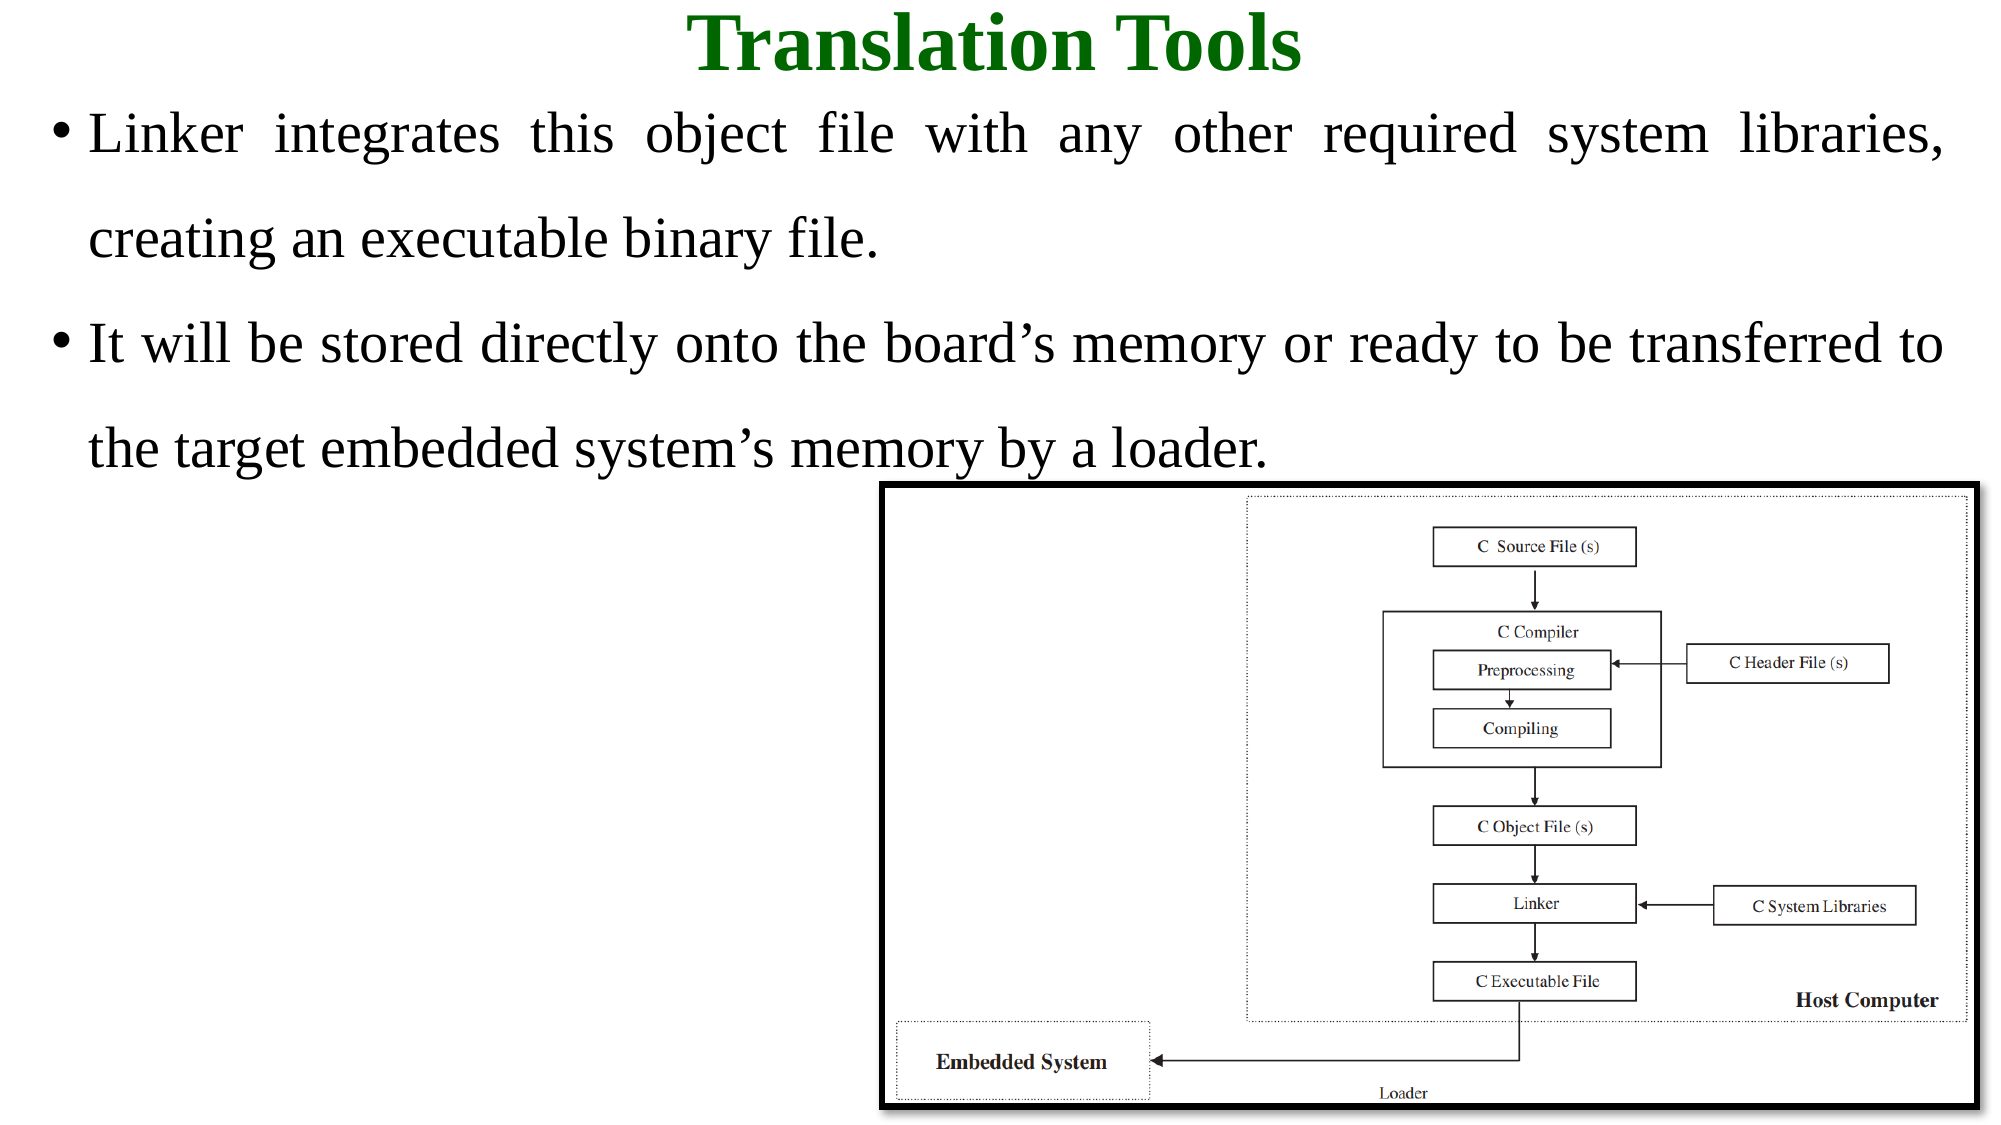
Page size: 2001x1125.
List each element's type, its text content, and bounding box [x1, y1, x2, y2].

title Translation Tools [39, 0, 1950, 52]
list Linker integrates this object file with any other required system libraries, creating an executable binary file. It will be stored directly onto the board’s memory or ready to be transferred to the target embedded system’s memory by a loader. [36, 52, 1962, 670]
picture [884, 487, 1975, 1104]
